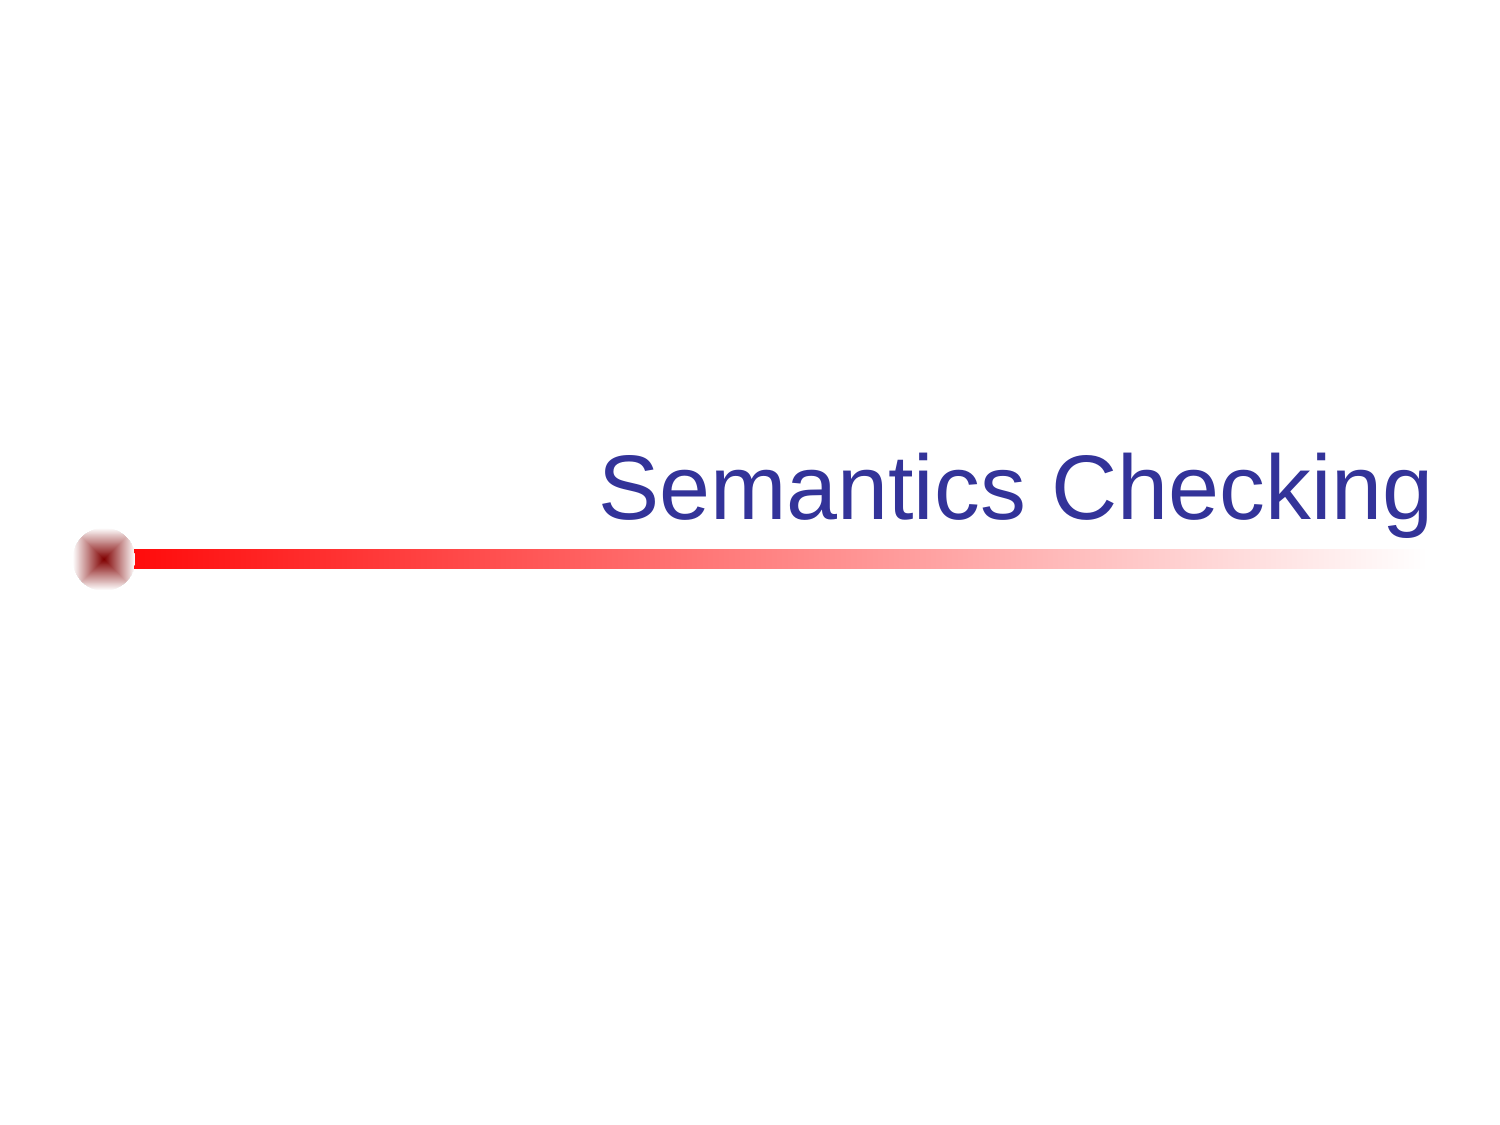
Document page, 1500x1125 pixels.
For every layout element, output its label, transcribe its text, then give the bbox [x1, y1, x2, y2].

title Semantics Checking [350, 362, 1450, 604]
